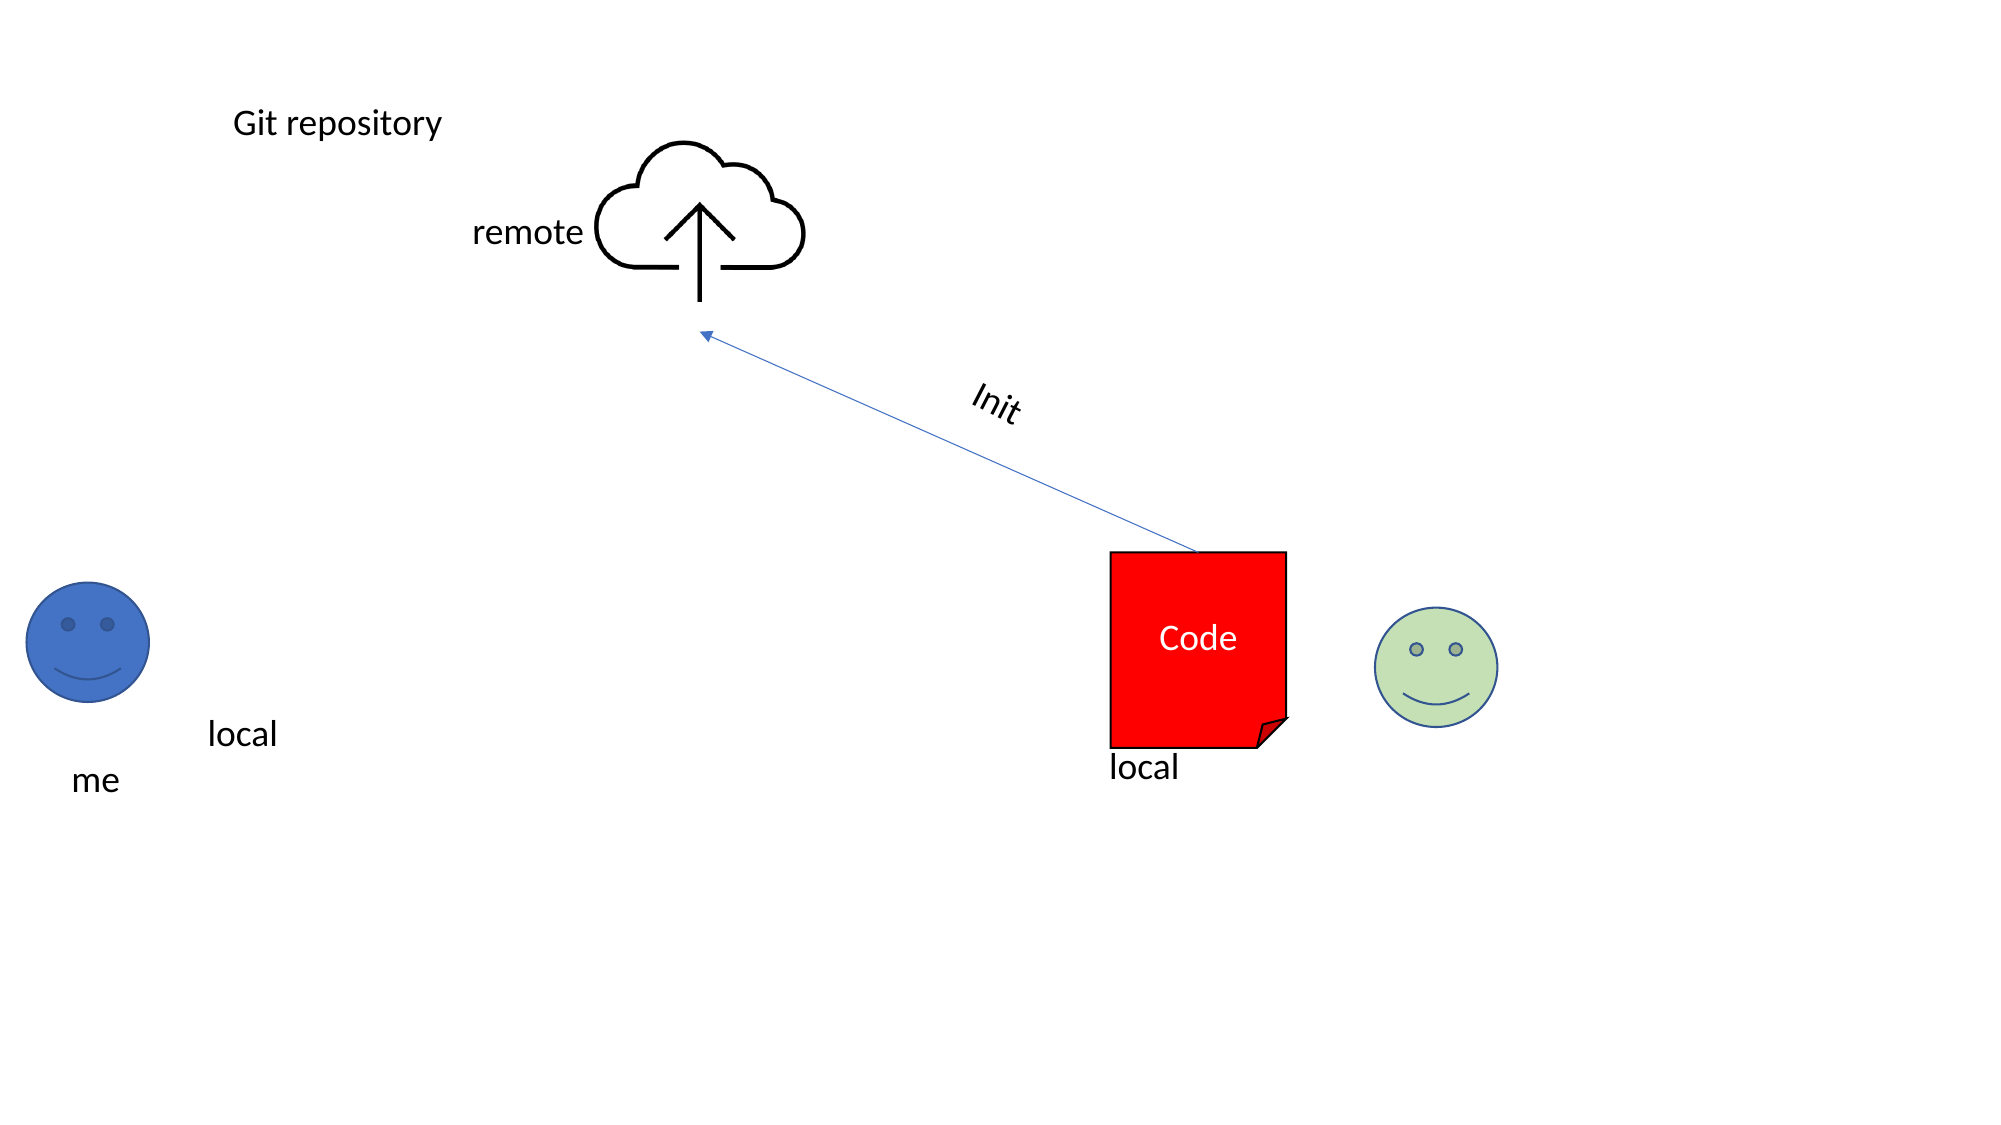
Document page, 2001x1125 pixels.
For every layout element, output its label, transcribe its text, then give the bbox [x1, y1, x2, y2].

text_box [25, 581, 150, 704]
text_box me [8, 747, 184, 808]
text_box local [192, 701, 441, 762]
picture [589, 110, 810, 332]
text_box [699, 331, 1199, 553]
text_box local [1094, 734, 1342, 795]
text_box [1373, 606, 1499, 729]
text_box Code [1109, 551, 1290, 734]
text_box remote [457, 199, 589, 260]
text_box Git repository [218, 90, 567, 150]
